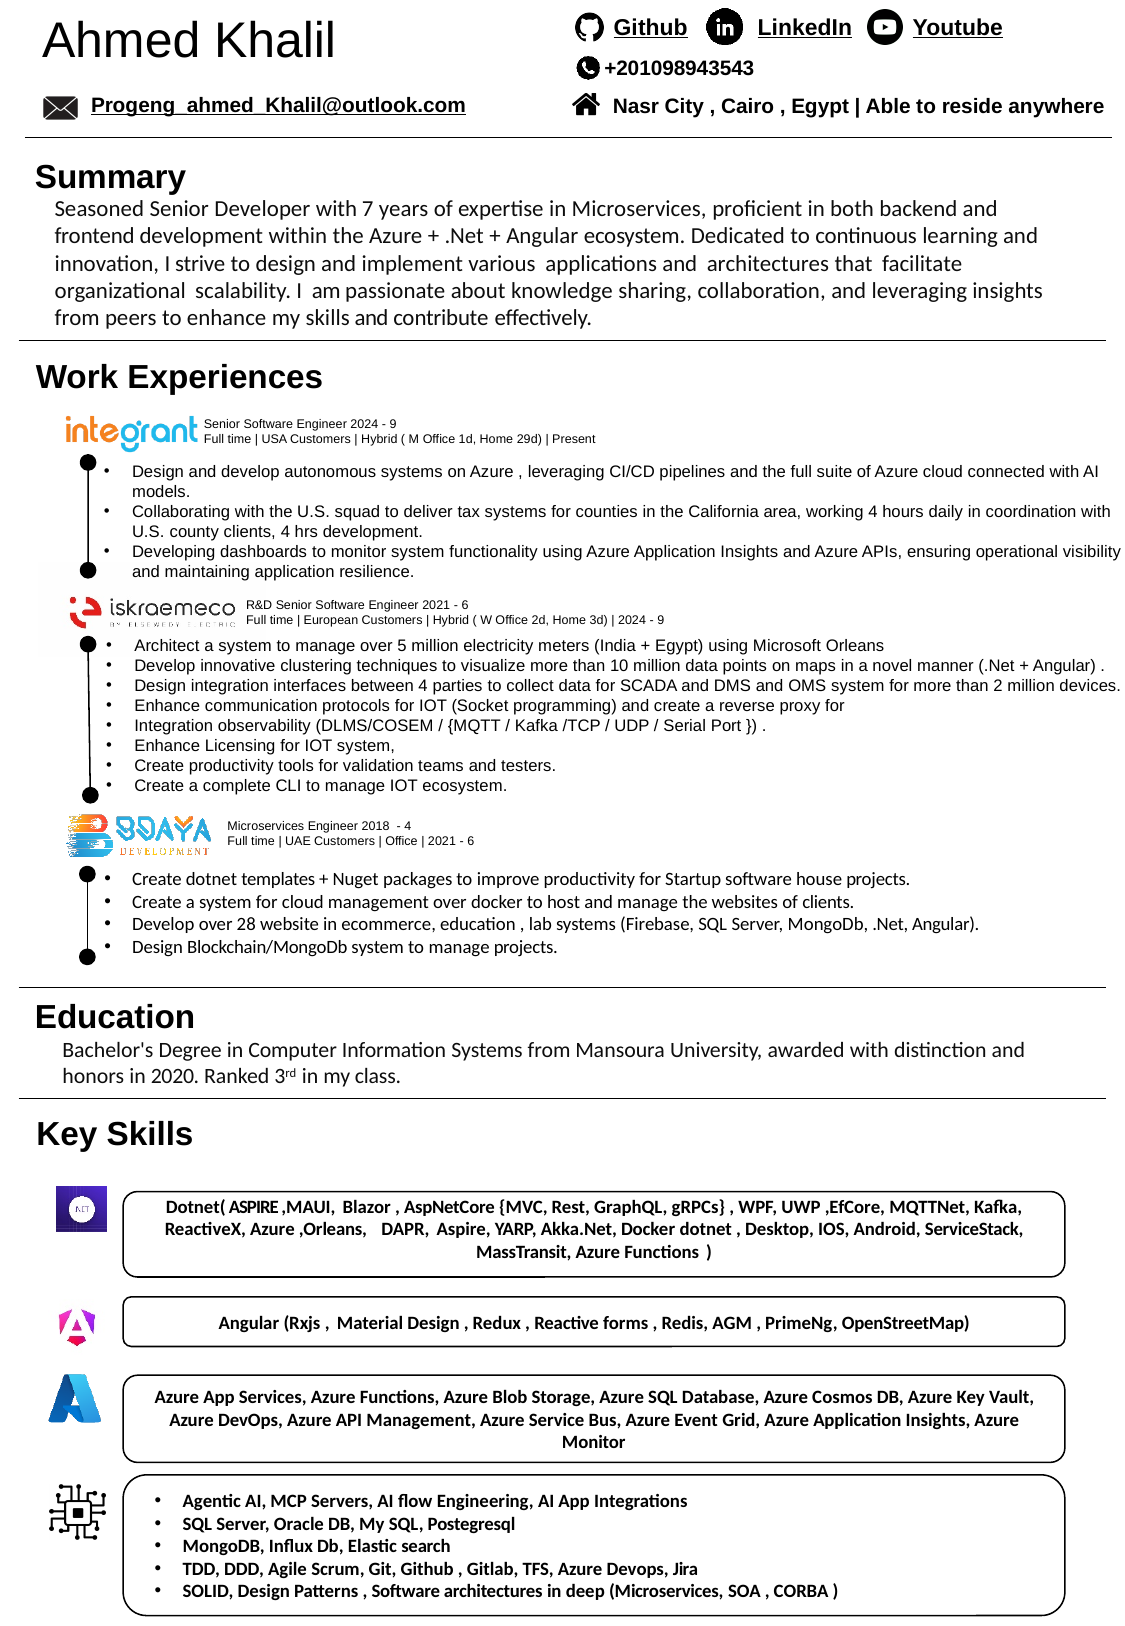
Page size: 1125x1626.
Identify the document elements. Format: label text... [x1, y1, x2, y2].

picture [48, 1298, 105, 1355]
text_box R&D Senior Software Engineer 2021 - 6 Full time | European Customers | Hybrid ( W Office 2d, Home 3d) | 2024 - 9 [269, 590, 680, 627]
picture [55, 1186, 107, 1233]
text_box Youtube [888, 5, 1028, 48]
picture [571, 51, 604, 84]
text_box LinkedIn [738, 5, 872, 48]
text_box Azure App Services, Azure Functions, Azure Blob Storage, Azure SQL Database, Azure Cosmos DB, Azure Key Vault, Azure DevOps, Azure API Management, Azure Service Bus, Azure Event Grid, Azure Application Insights, Azure Monitor [123, 1375, 1065, 1463]
text_box Architect a system to manage over 5 million electricity meters (India + Egypt) using Microsoft Orleans Develop innovative clustering techniques to visualize more than 10 million data points on maps in a novel manner (.Net + Angular) . Design integration interfaces between 4 parties to collect data for SCADA and DMS and OMS system for more than 2 million devices. Enhance communication protocols for IOT (Socket programming) and create a reverse proxy for Integration observability (DLMS/COSEM / {MQTT / Kafka /TCP / UDP / Serial Port }) . Enhance Licensing for IOT system, Create productivity tools for validation teams and testers. Create a complete CLI to manage IOT ecosystem. [95, 627, 1125, 803]
text_box Design and develop autonomous systems on Azure , leveraging CI/CD pipelines and the full suite of Azure cloud connected with AI models. Collaborating with the U.S. squad to deliver tax systems for counties in the California area, working 4 hours daily in coordination with U.S. county clients, 4 hrs development. Developing dashboards to monitor system functionality using Azure Application Insights and Azure APIs, ensuring operational visibility and maintaining application resilience. [89, 453, 1125, 589]
text_box [79, 463, 89, 471]
text_box Bachelor's Degree in Computer Information Systems from Mansoura University, awarded with distinction and honors in 2020. Ranked 3rd in my class. [22, 1027, 1100, 1096]
text_box Senior Software Engineer 2024 - 9 Full time | USA Customers | Hybrid ( M Office 1d, Home 29d) | Present [188, 408, 611, 453]
picture [705, 8, 743, 46]
picture [38, 86, 83, 130]
picture [574, 12, 604, 42]
text_box Nasr City , Cairo , Egypt | Able to reside anywhere [600, 85, 1124, 126]
text_box Seasoned Senior Developer with 7 years of expertise in Microservices, proficient in both backend and frontend development within the Azure + .Net + Angular ecosystem. Dedicated to continuous learning and innovation, I strive to design and implement various applications and architectures that facilitate organizational scalability. I am passionate about knowledge sharing, collaboration, and leveraging insights from peers to enhance my skills and contribute effectively. [0, 185, 1092, 338]
text_box Github [593, 5, 708, 46]
picture [38, 562, 266, 658]
text_box Angular (Rxjs , Material Design , Redux , Reactive forms , Redis, AGM , PrimeNg, OpenStreetMap) [123, 1296, 1065, 1347]
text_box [87, 650, 91, 802]
picture [66, 810, 213, 860]
text_box Work Experiences [20, 348, 339, 403]
text_box Education [19, 995, 211, 1043]
text_box +201098943543 [604, 46, 779, 85]
text_box Dotnet( ASPIRE ,MAUI, Blazor , AspNetCore {MVC, Rest, GraphQL, gRPCs} , WPF, UWP ,EfCore, MQTTNet, Kafka, ReactiveX, Azure ,Orleans, DAPR, Aspire, YARP, Akka.Net, Docker dotnet , Desktop, IOS, Android, ServiceStack, MassTransit, Azure Functions ) [123, 1191, 1065, 1278]
text_box Ahmed Khalil [26, 0, 352, 75]
text_box Key Skills [21, 1107, 209, 1160]
text_box Create dotnet templates + Nuget packages to improve productivity for Startup software house projects. Create a system for cloud management over docker to host and manage the websites of clients. Develop over 28 website in ecommerce, education , lab systems (Firebase, SQL Server, MongoDb, .Net, Angular). Design Blockchain/MongoDb system to manage projects. [28, 859, 1125, 965]
picture [572, 90, 600, 118]
text_box Microservices Engineer 2018 - 4 Full time | UAE Customers | Office | 2021 - 6 [212, 809, 490, 855]
text_box Progeng_ahmed_Khalil@outlook.com [80, 84, 508, 125]
text_box Summary [19, 147, 211, 185]
picture [49, 1483, 106, 1540]
picture [46, 1370, 103, 1427]
picture [867, 9, 903, 45]
picture [62, 412, 200, 454]
text_box Agentic AI, MCP Servers, AI flow Engineering, AI App Integrations SQL Server, Oracle DB, My SQL, Postegresql MongoDB, Influx Db, Elastic search TDD, DDD, Agile Scrum, Git, Github , Gitlab, TFS, Azure Devops, Jira SOLID, Design Patterns , Software architectures in deep (Microservices, SOA , CORBA ) [123, 1474, 1065, 1616]
